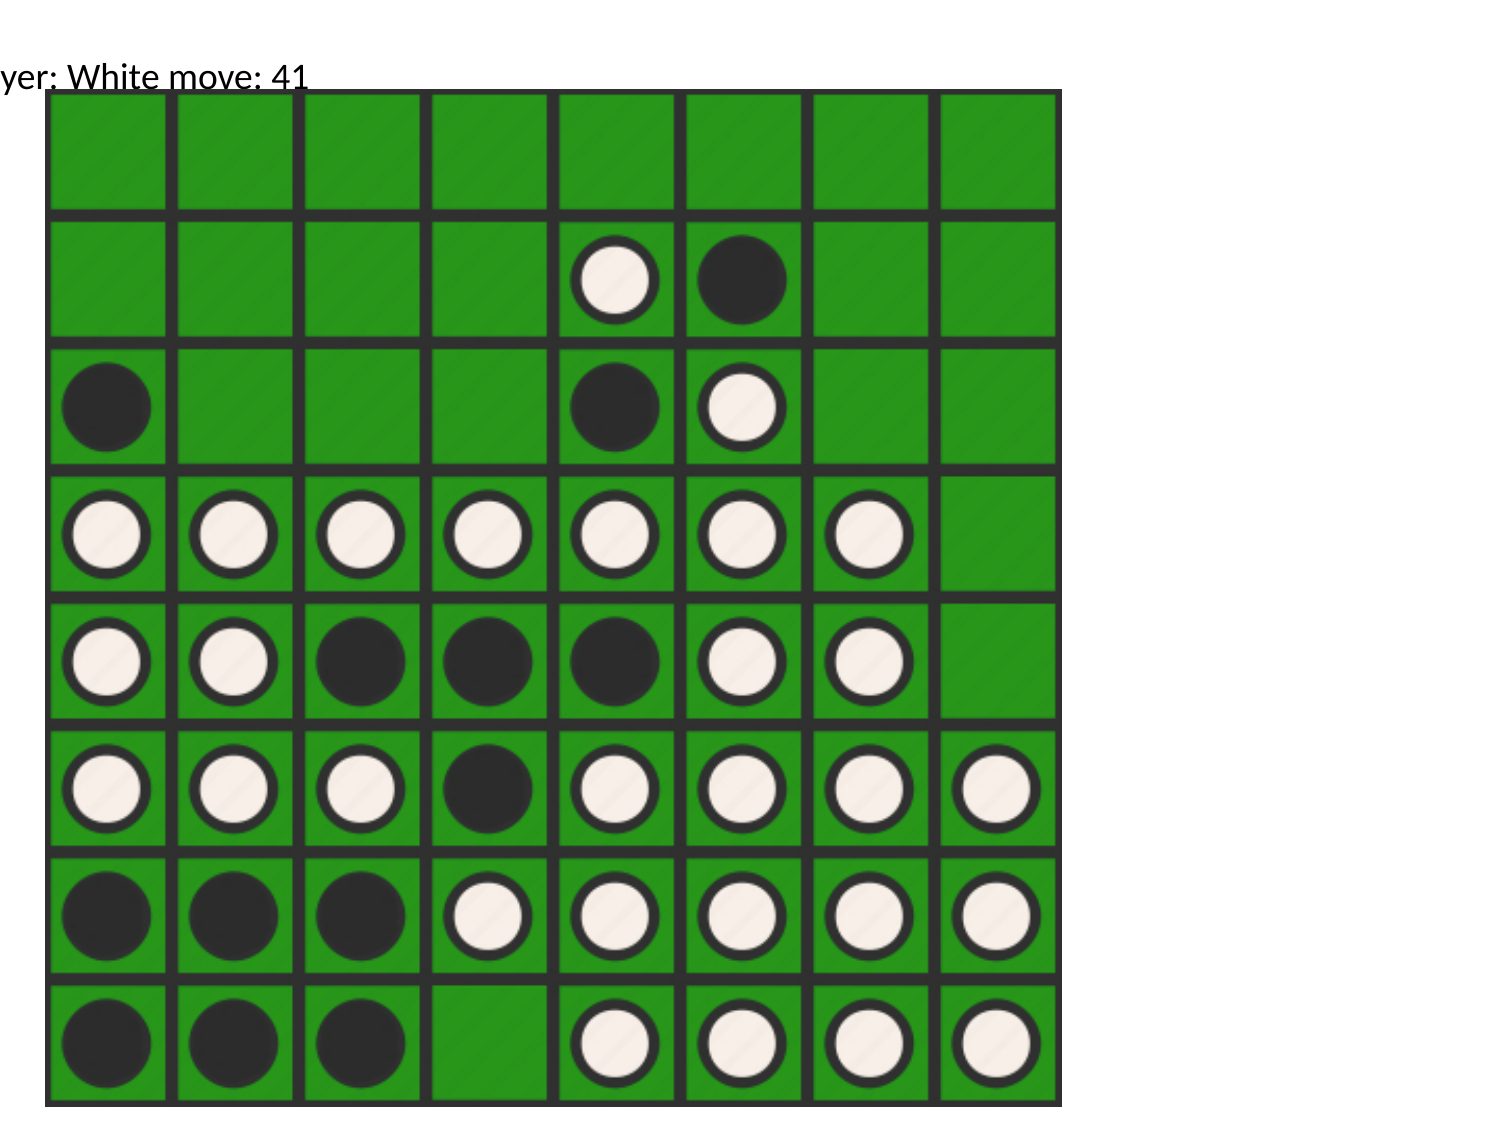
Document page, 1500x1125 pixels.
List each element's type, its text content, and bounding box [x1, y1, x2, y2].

text_box turn: 38 player: White move: 41 [0, 44, 325, 105]
picture [44, 89, 1062, 1107]
